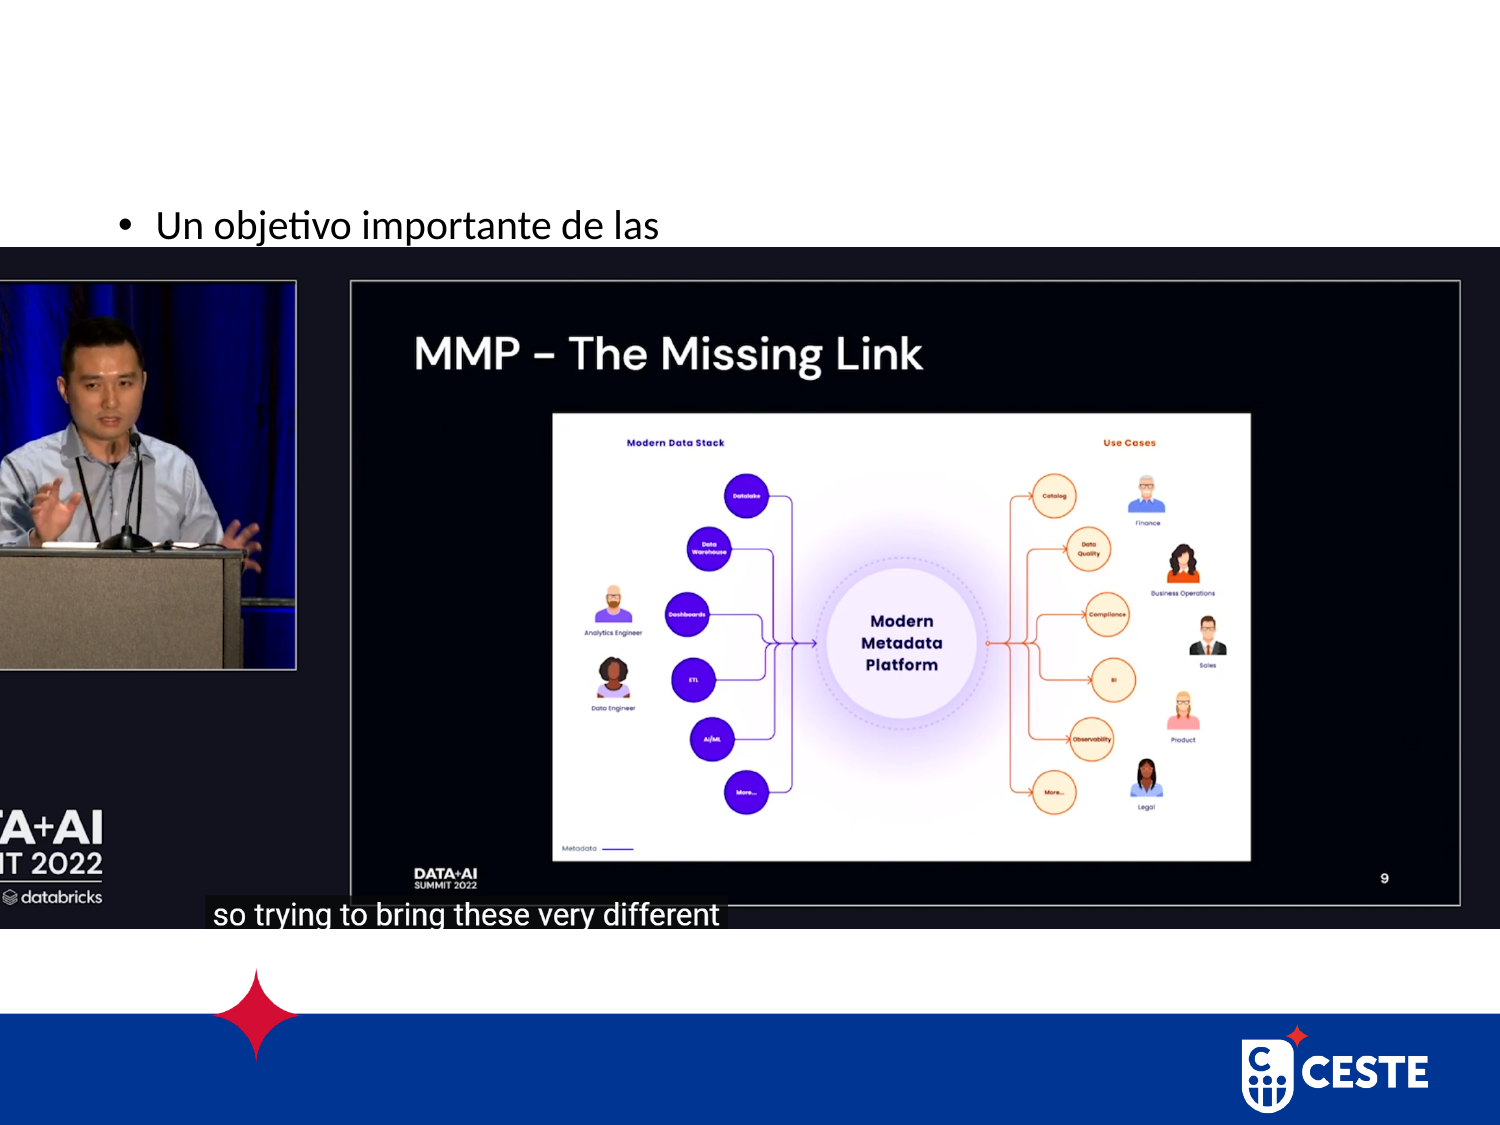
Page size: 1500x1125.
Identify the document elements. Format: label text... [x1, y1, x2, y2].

picture [1222, 1014, 1447, 1122]
picture [0, 247, 1500, 929]
list Un objetivo importante de las compañías es: “Make Metadata Actionable” [103, 196, 738, 247]
picture [206, 965, 306, 1065]
